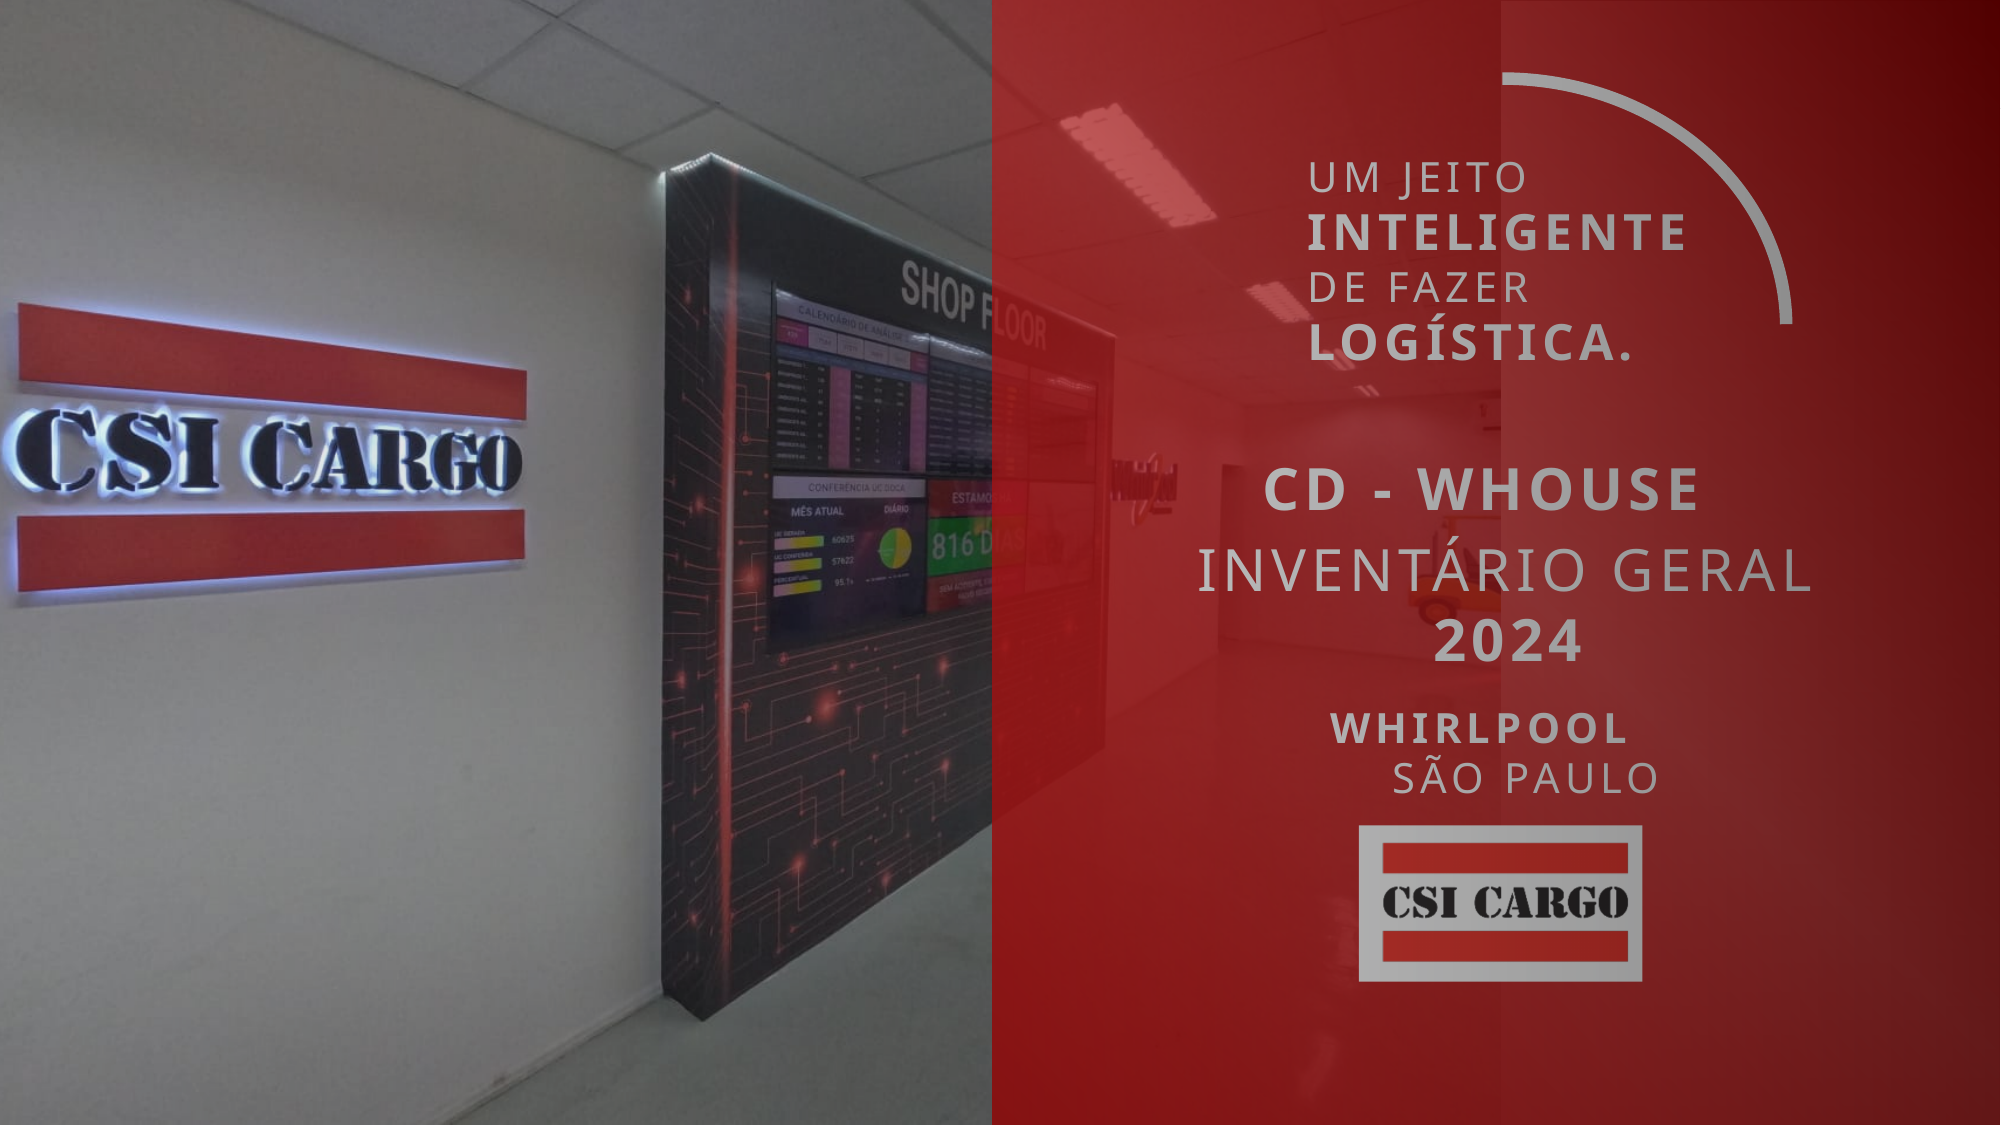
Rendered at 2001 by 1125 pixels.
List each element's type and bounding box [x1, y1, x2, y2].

picture [0, 0, 1595, 1125]
text_box [1502, 0, 2000, 1125]
